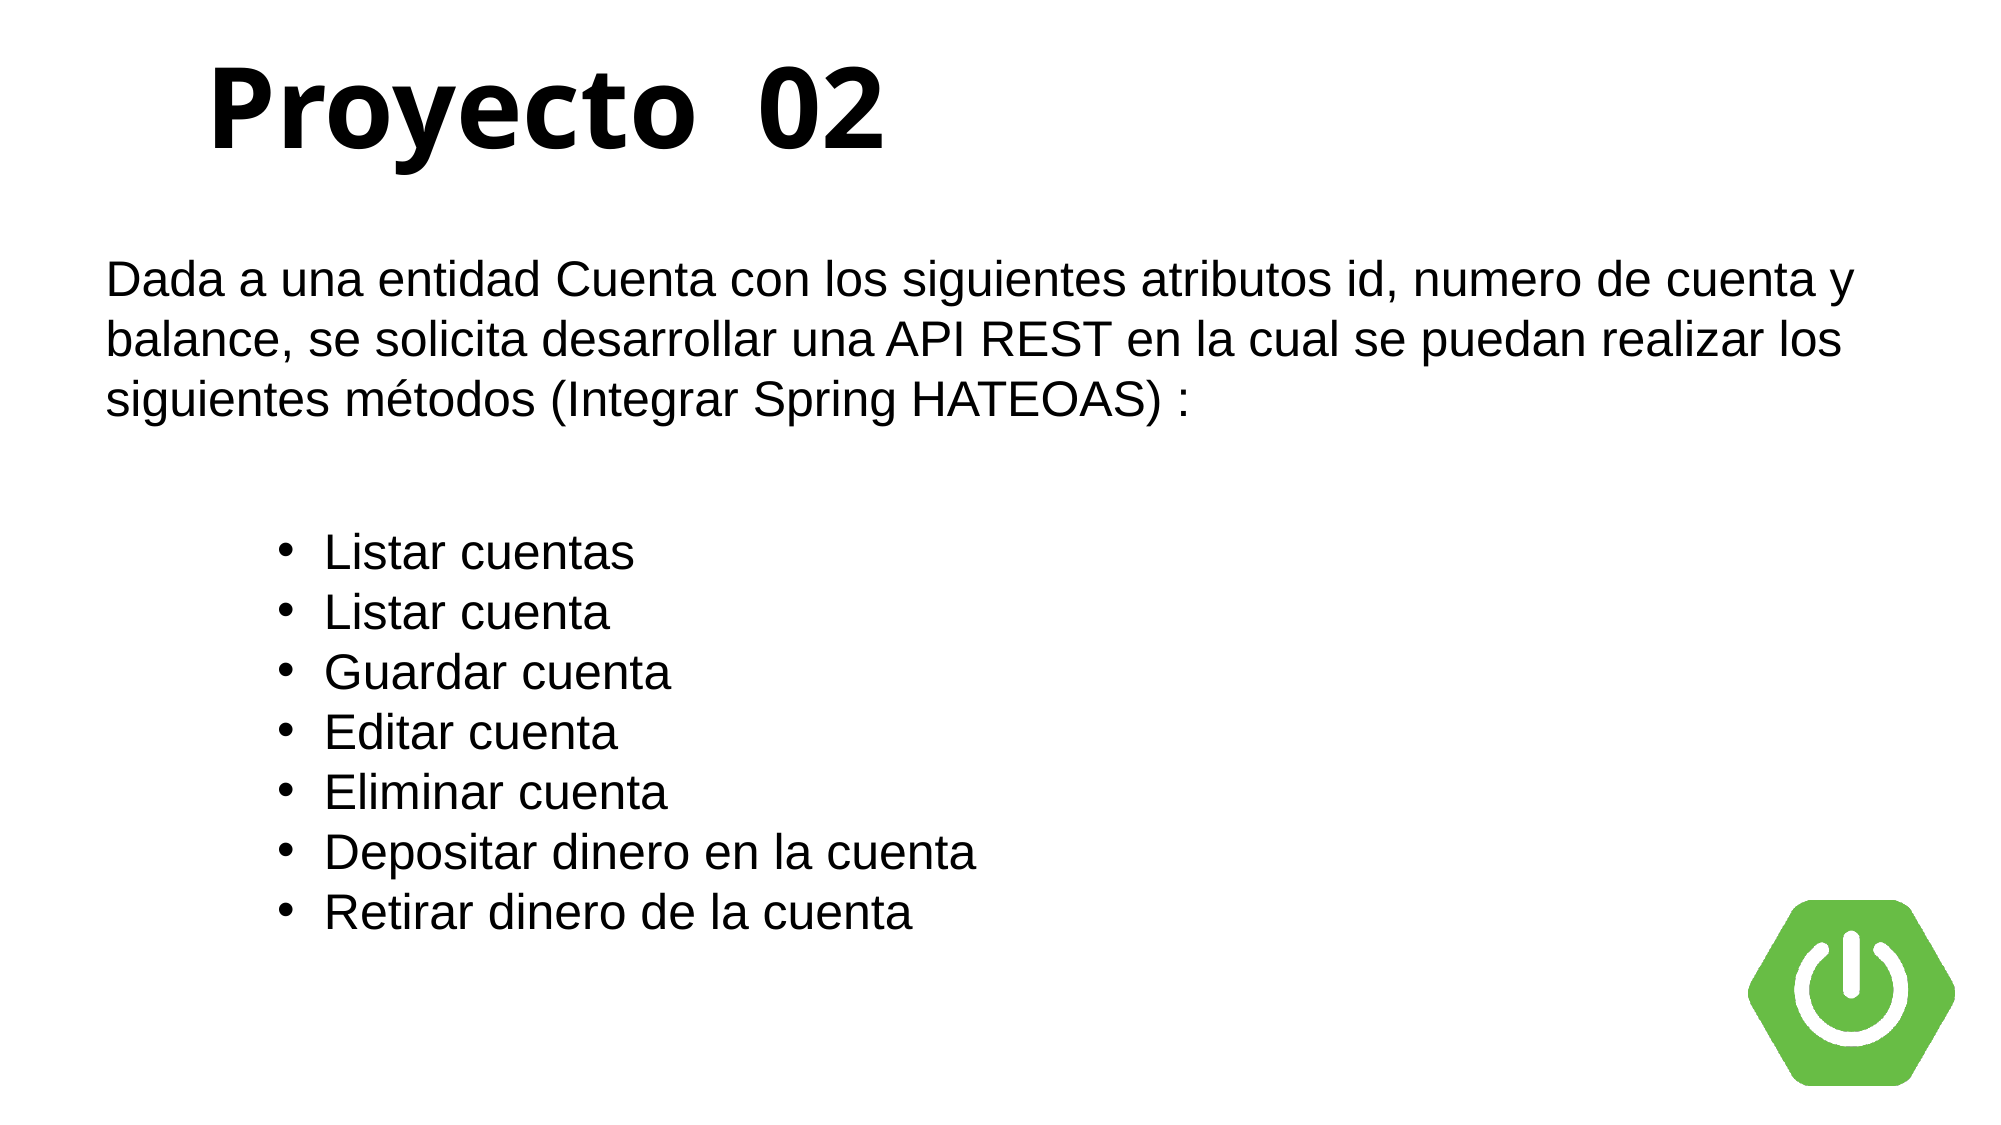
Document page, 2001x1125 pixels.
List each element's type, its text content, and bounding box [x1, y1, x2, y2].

text_box Listar cuentas Listar cuenta Guardar cuenta Editar cuenta Eliminar cuenta Depositar dinero en la cuenta Retirar dinero de la cuenta [187, 512, 2000, 947]
picture [1748, 900, 1955, 1086]
text_box Dada a una entidad Cuenta con los siguientes atributos id, numero de cuenta y balance, se solicita desarrollar una API REST en la cual se puedan realizar los siguientes métodos (Integrar Spring HATEOAS) : [90, 239, 1962, 495]
text_box Proyecto 02 [0, 28, 1481, 179]
